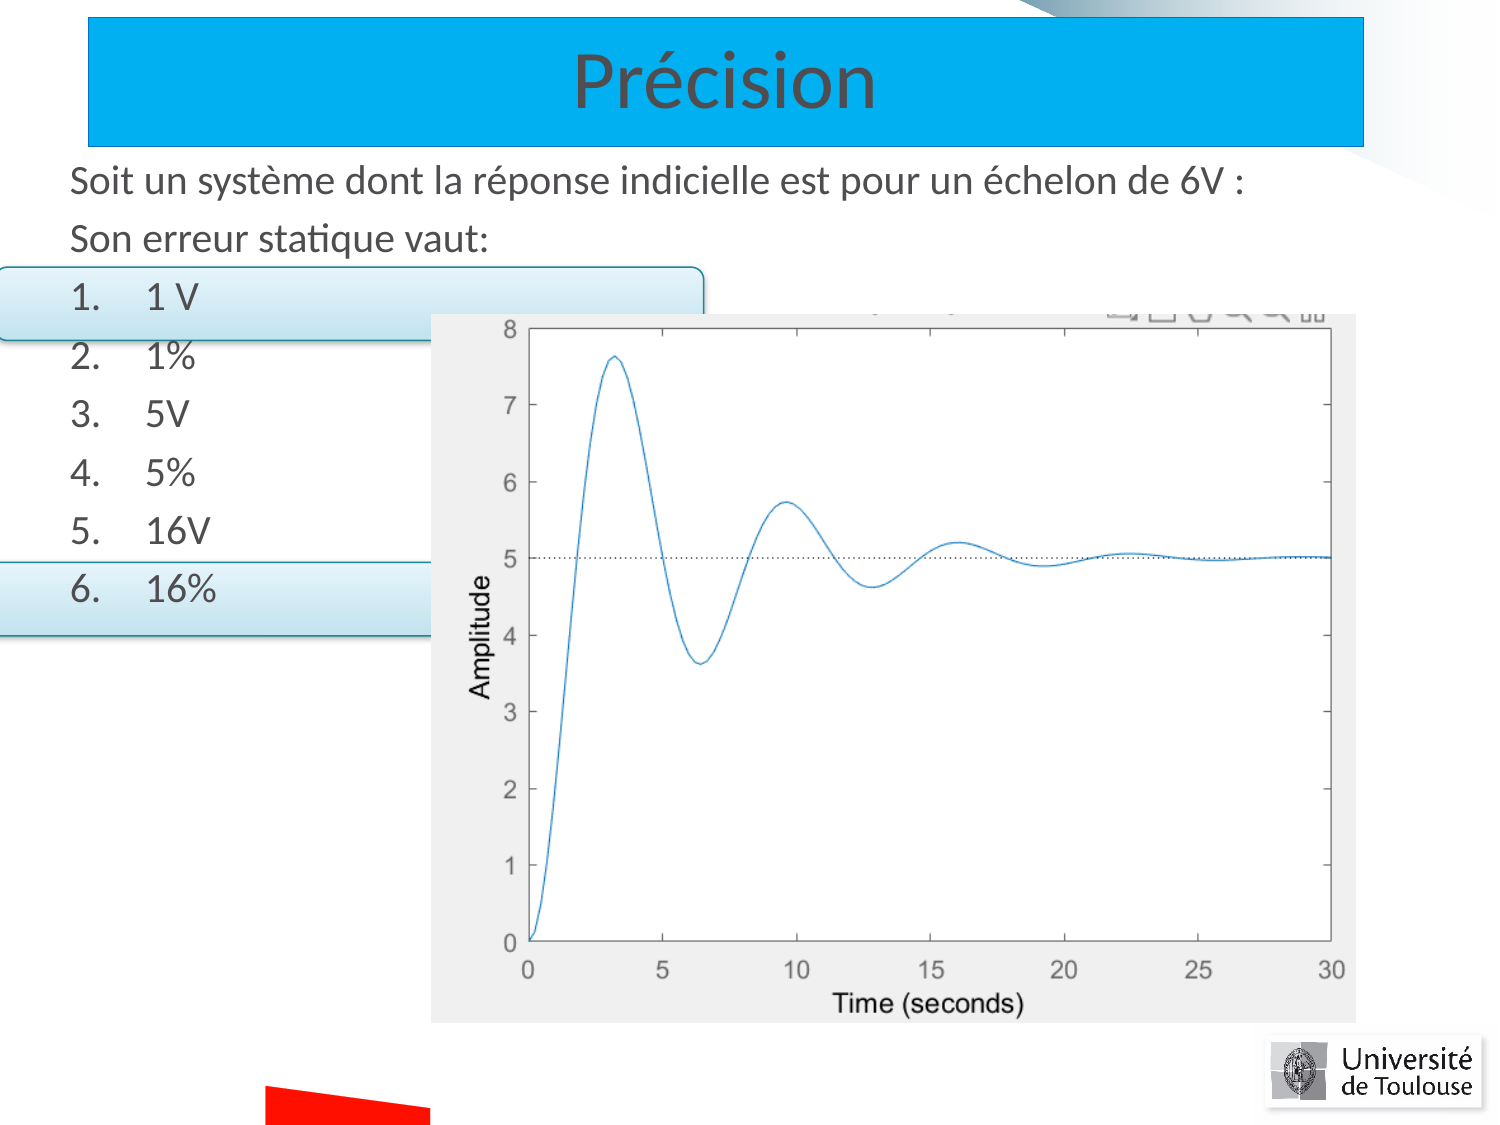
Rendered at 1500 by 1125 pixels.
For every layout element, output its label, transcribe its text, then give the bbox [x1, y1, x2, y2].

text_box [0, 266, 54, 342]
text_box Soit un système dont la réponse indicielle est pour un échelon de 6V : Son erreur statique vaut: 1 V 1% 5V 5% 16V 16% [54, 145, 1353, 821]
text_box [0, 561, 54, 637]
picture [431, 314, 1499, 1125]
text_box Précision [88, 17, 1364, 147]
